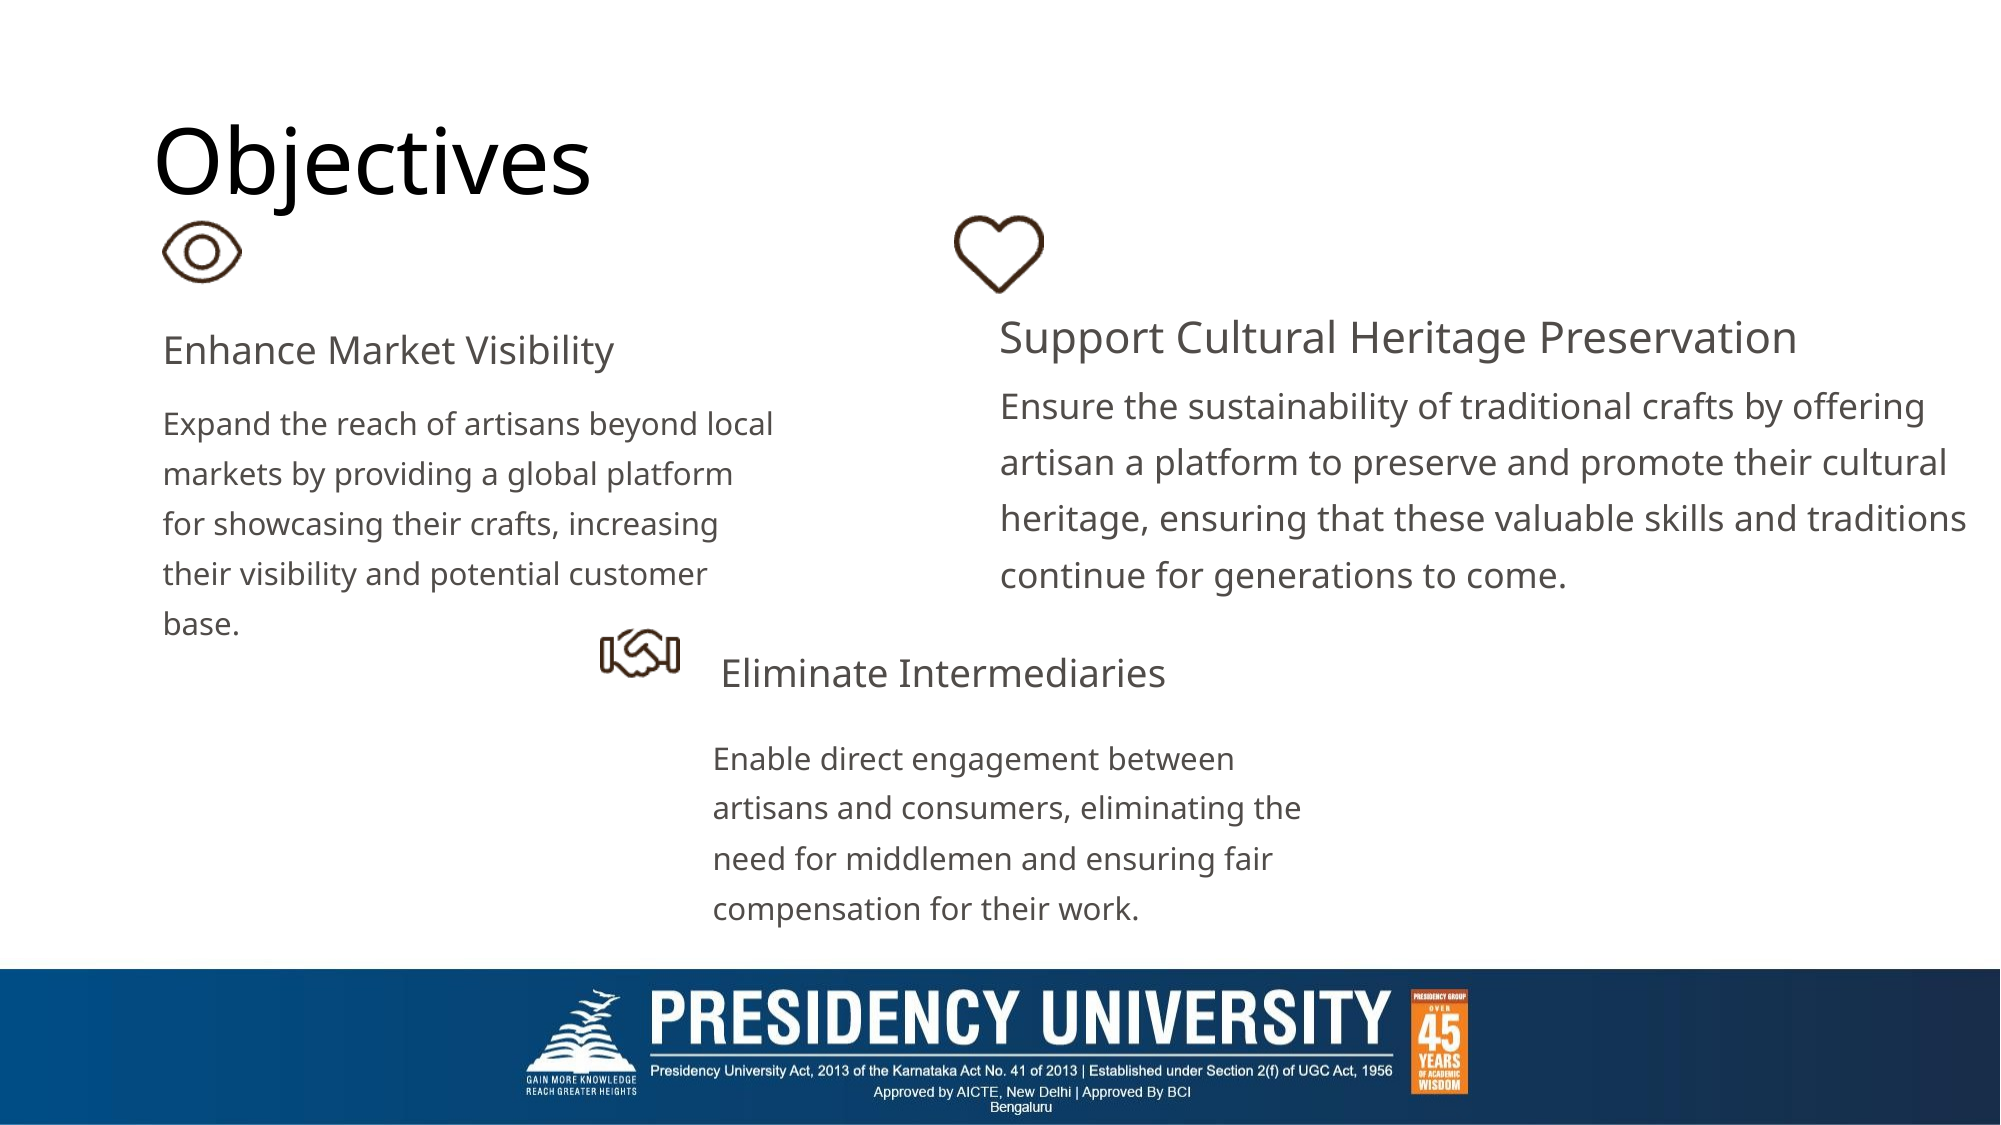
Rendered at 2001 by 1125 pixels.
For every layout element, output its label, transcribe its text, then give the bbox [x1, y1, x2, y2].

title Objectives [150, 45, 1617, 291]
picture [0, 958, 2000, 1125]
text_box Ensure the sustainability of traditional crafts by offering artisan a platform to preserve and promote their cultural heritage, ensuring that these valuable skills and traditions continue for generations to come. [999, 370, 2000, 599]
text_box Expand the reach of artisans beyond local markets by providing a global platform for showcasing their crafts, increasing their visibility and potential customer base. [162, 392, 778, 595]
text_box Enable direct engagement between artisans and consumers, eliminating the need for middlemen and ensuring fair compensation for their work. [712, 726, 1328, 929]
text_box Eliminate Intermediaries [720, 646, 1204, 696]
picture [162, 212, 242, 293]
text_box Enhance Market Visibility [162, 323, 664, 373]
picture [599, 613, 680, 693]
picture [954, 208, 1045, 299]
text_box Support Cultural Heritage Preservation [999, 306, 1858, 363]
